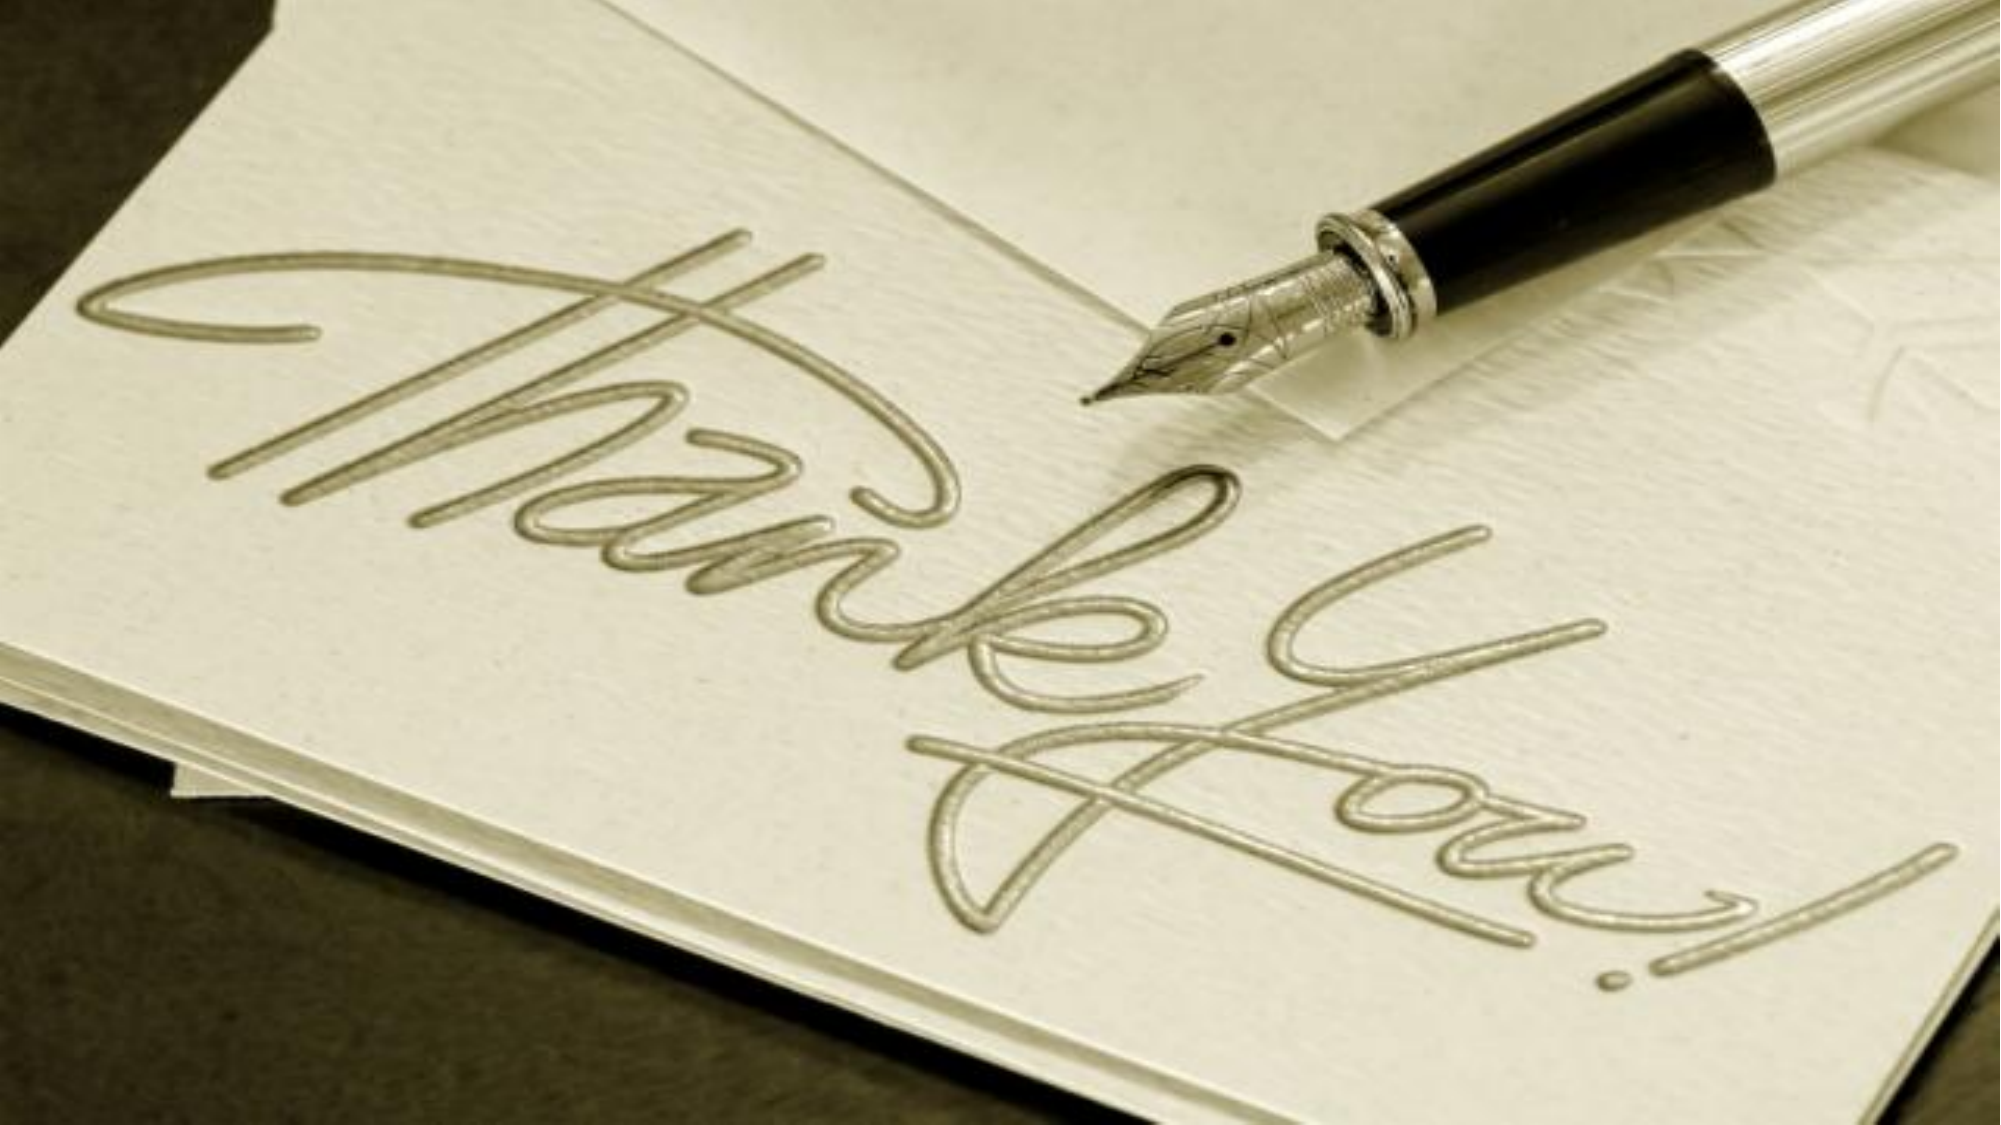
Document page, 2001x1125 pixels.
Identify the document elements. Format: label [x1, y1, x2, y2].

list [0, 0, 2000, 1125]
